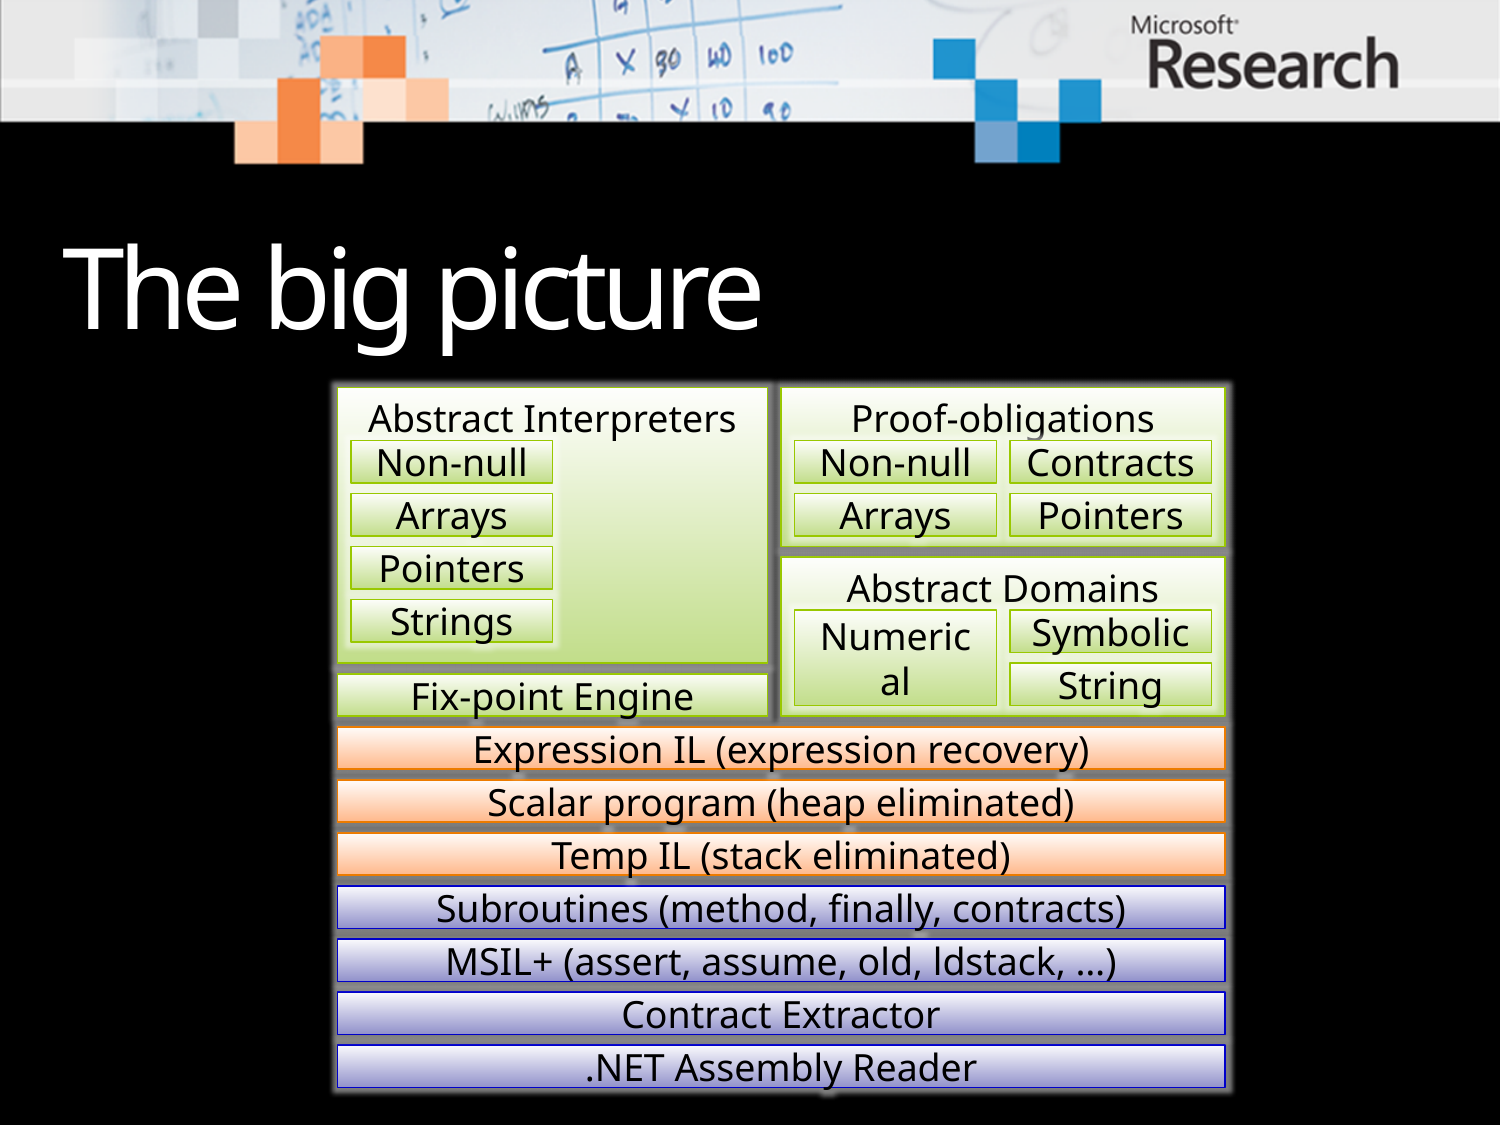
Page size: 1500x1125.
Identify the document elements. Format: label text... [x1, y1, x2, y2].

picture [0, 0, 1500, 1125]
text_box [337, 387, 1226, 1088]
title The big picture [62, 231, 1438, 356]
